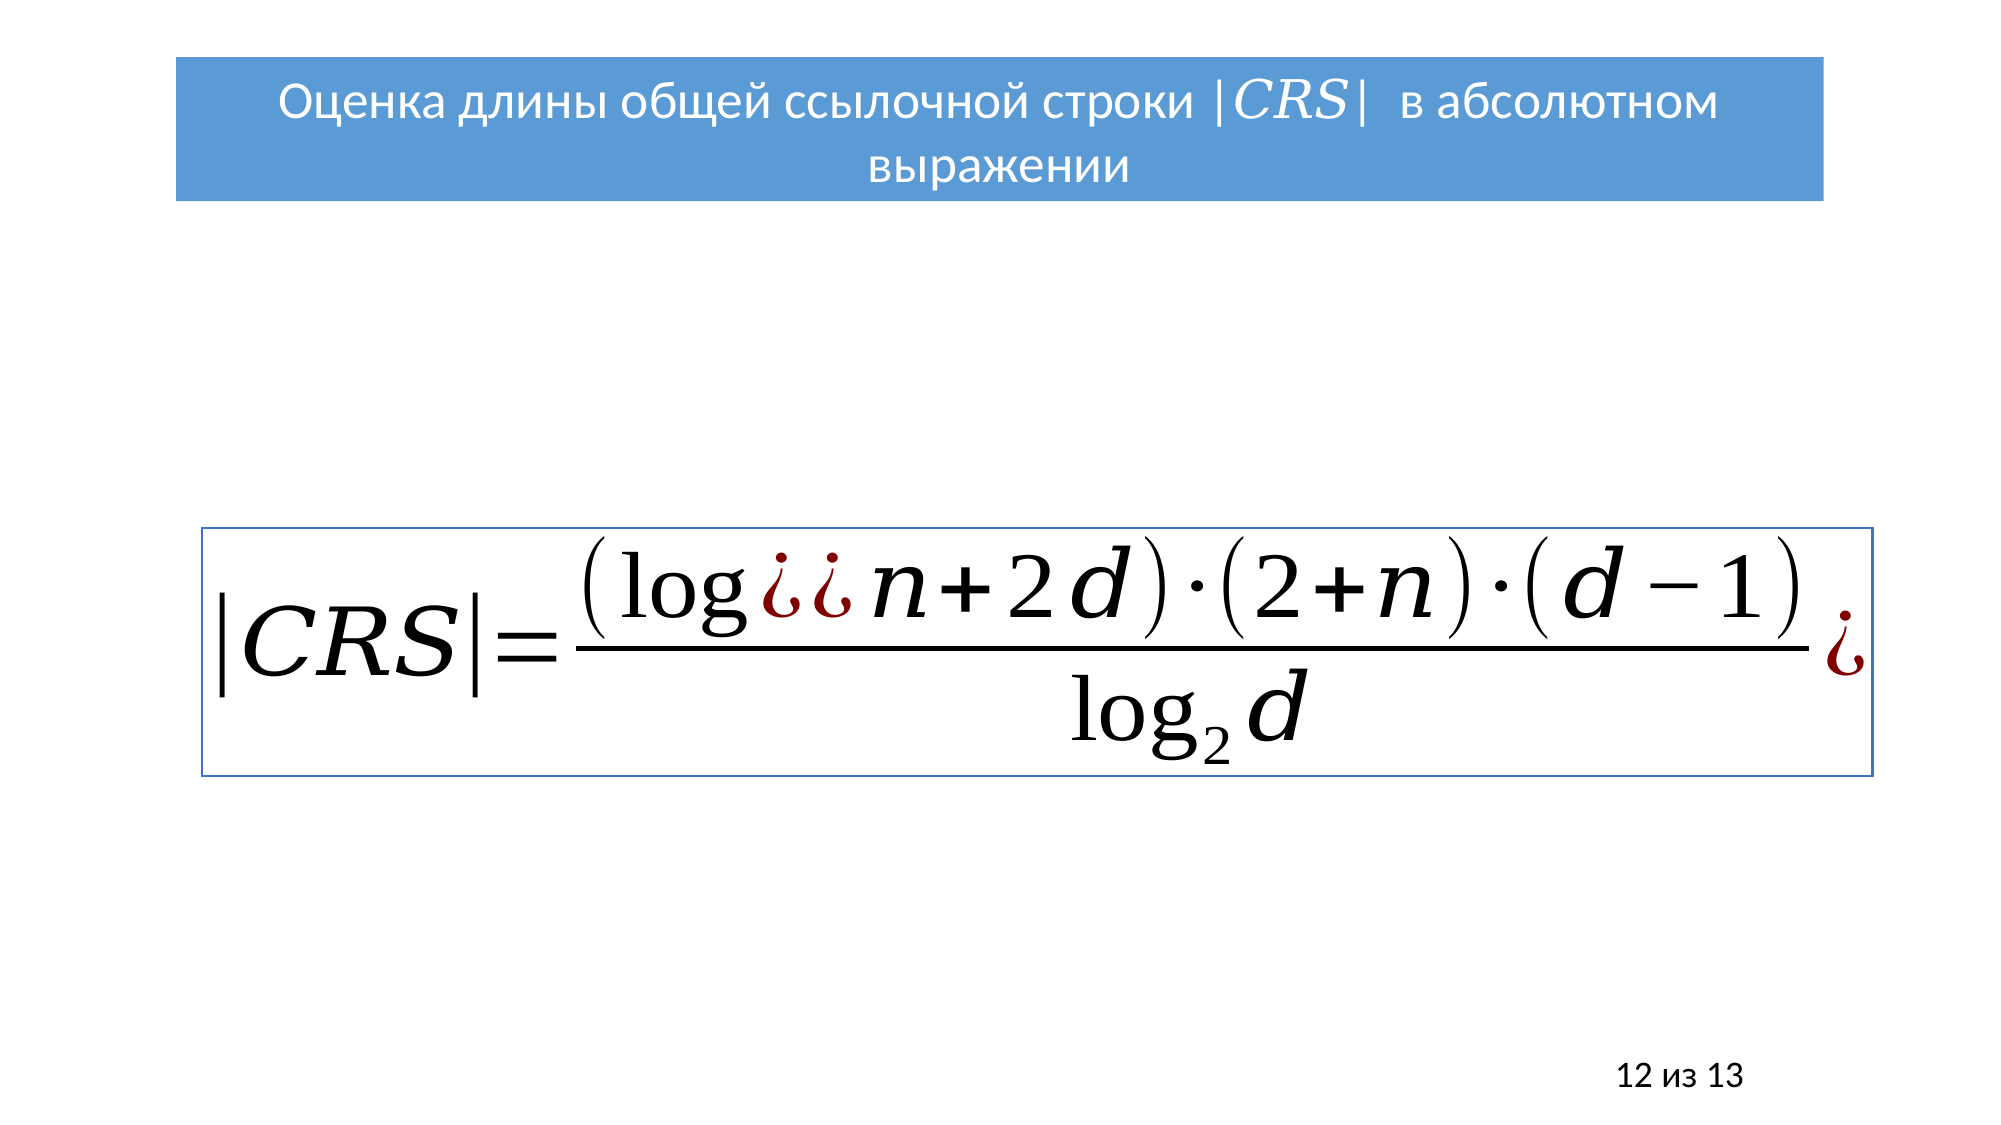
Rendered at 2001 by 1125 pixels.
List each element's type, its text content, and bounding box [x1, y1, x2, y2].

text_box Оценка длины общей ссылочной строки |𝐶𝑅𝑆| в абсолютном выражении [176, 57, 1824, 202]
